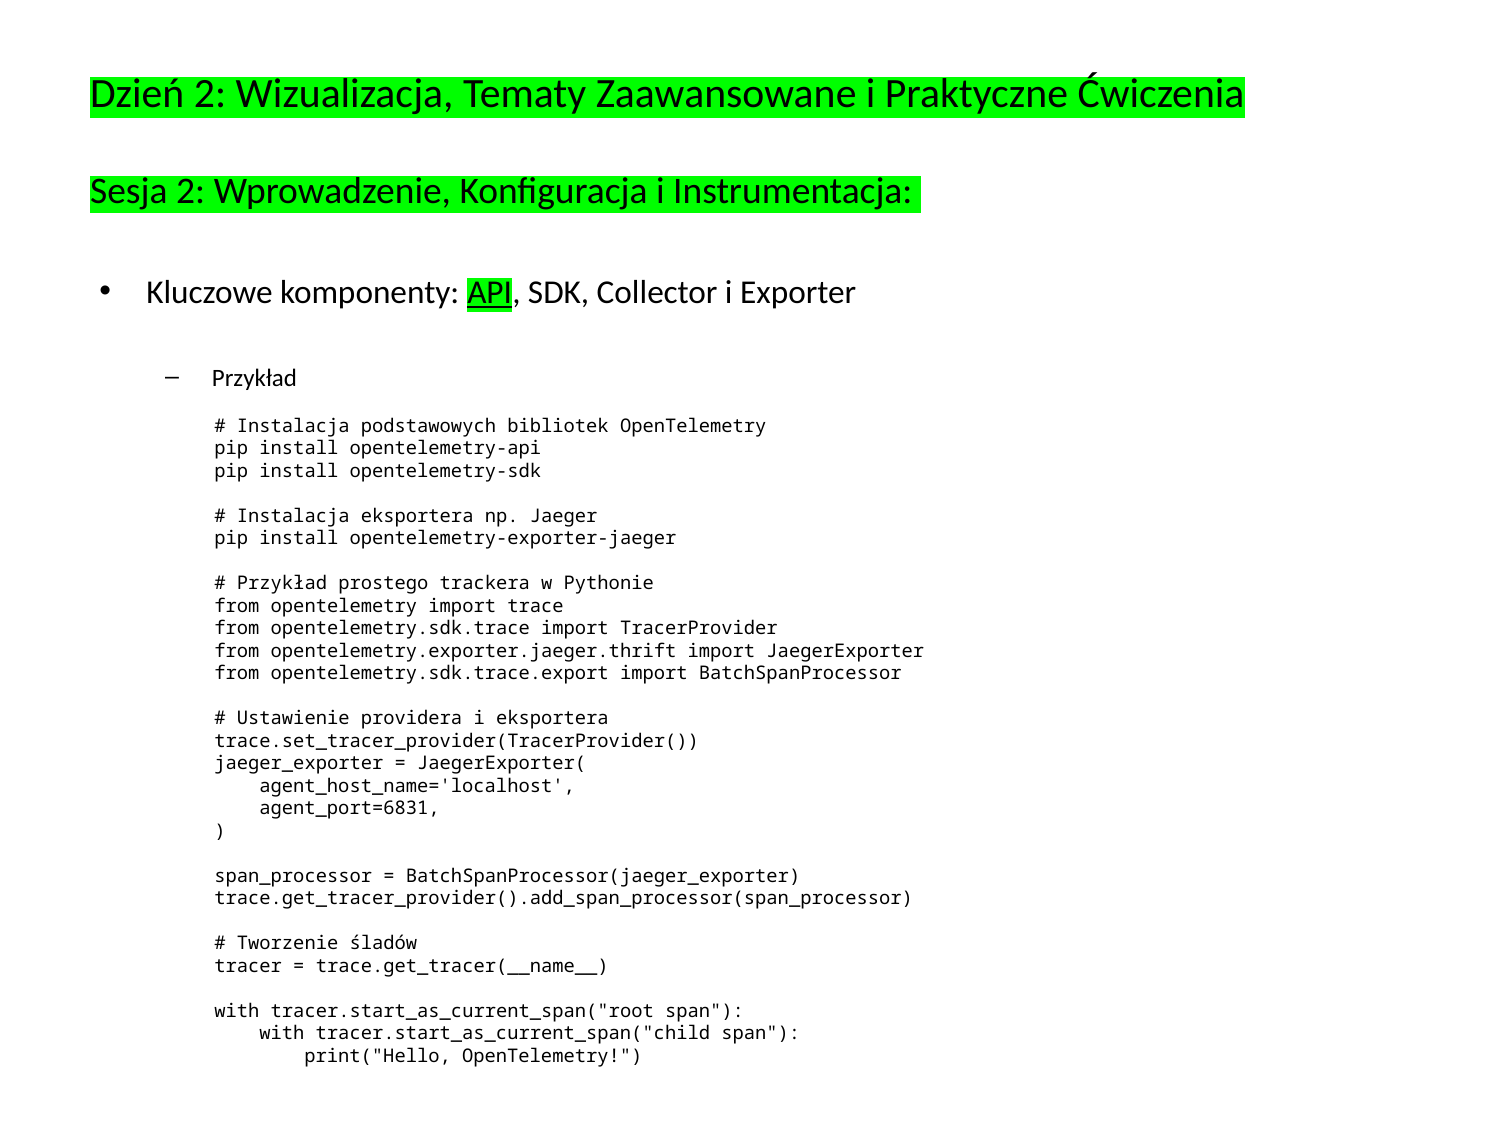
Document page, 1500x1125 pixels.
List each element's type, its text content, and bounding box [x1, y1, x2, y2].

list Kluczowe komponenty: API, SDK, Collector i Exporter Przykład [75, 262, 1425, 1005]
text_box # Instalacja podstawowych bibliotek OpenTelemetry pip install opentelemetry-api pip install opentelemetry-sdk # Instalacja eksportera np. Jaeger pip install opentelemetry-exporter-jaeger # Przykład prostego trackera w Pythonie from opentelemetry import trace from opentelemetry.sdk.trace import TracerProvider from opentelemetry.exporter.jaeger.thrift import JaegerExporter from opentelemetry.sdk.trace.export import BatchSpanProcessor # Ustawienie providera i eksportera trace.set_tracer_provider(TracerProvider()) jaeger_exporter = JaegerExporter( agent_host_name='localhost', agent_port=6831, ) span_processor = BatchSpanProcessor(jaeger_exporter) trace.get_tracer_provider().add_span_processor(span_processor) # Tworzenie śladów tracer = trace.get_tracer(__name__) with tracer.start_as_current_span("root span"): with tracer.start_as_current_span("child span"): print("Hello, OpenTelemetry!") [199, 405, 1366, 1074]
title Dzień 2: Wizualizacja, Tematy Zaawansowane i Praktyczne Ćwiczenia Sesja 2: Wprowadzenie, Konfiguracja i Instrumentacja: [75, 45, 1425, 233]
